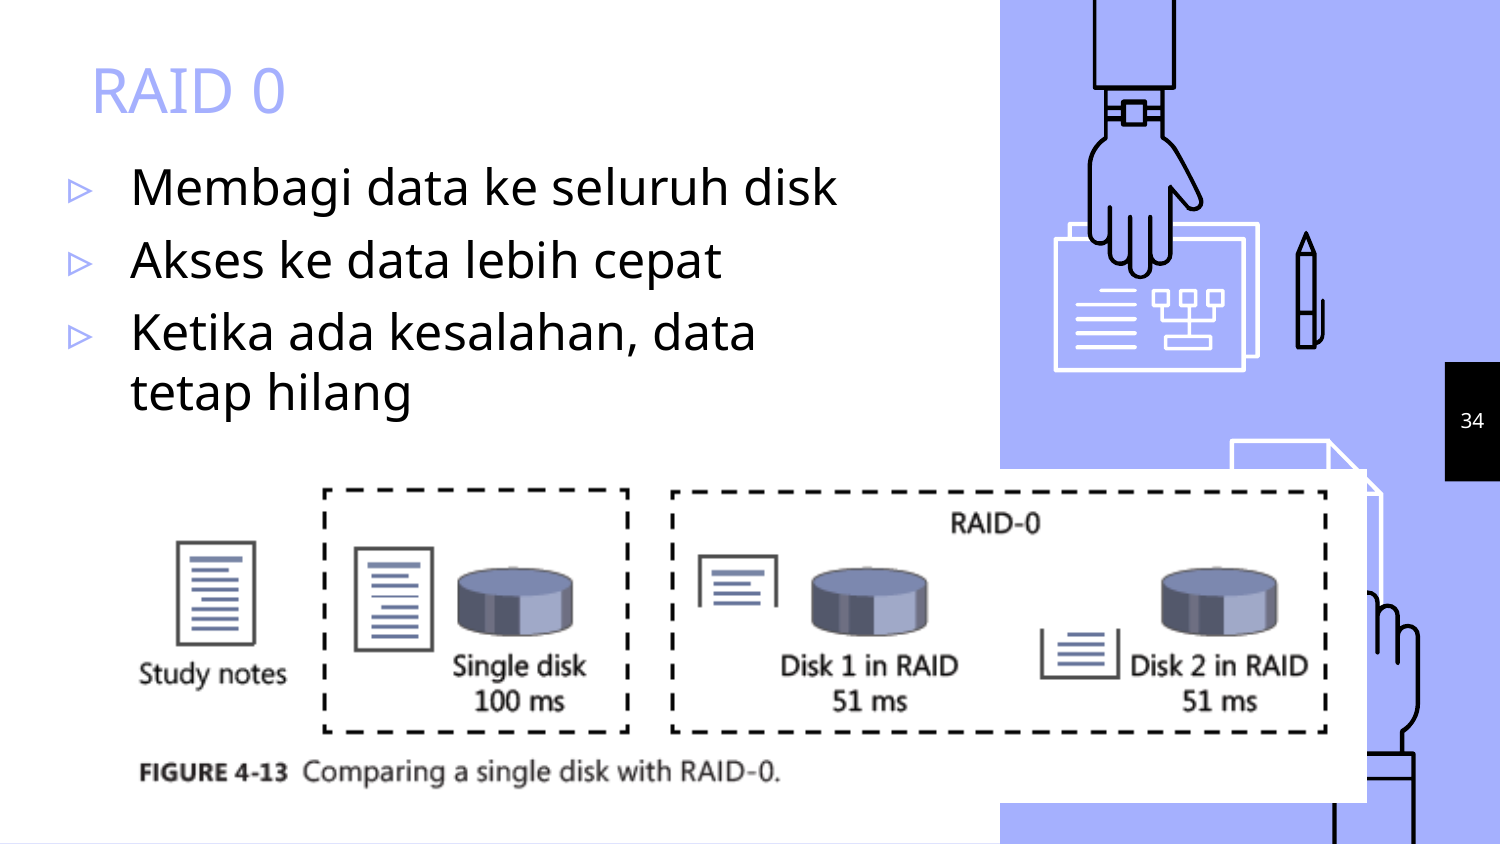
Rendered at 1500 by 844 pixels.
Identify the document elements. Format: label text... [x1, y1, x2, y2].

title RAID 0 [75, 0, 918, 141]
picture [112, 468, 1367, 804]
slide_number 34 [1444, 362, 1500, 482]
list Membagi data ke seluruh disk Akses ke data lebih cepat Ketika ada kesalahan, data tetap hilang [40, 140, 884, 663]
